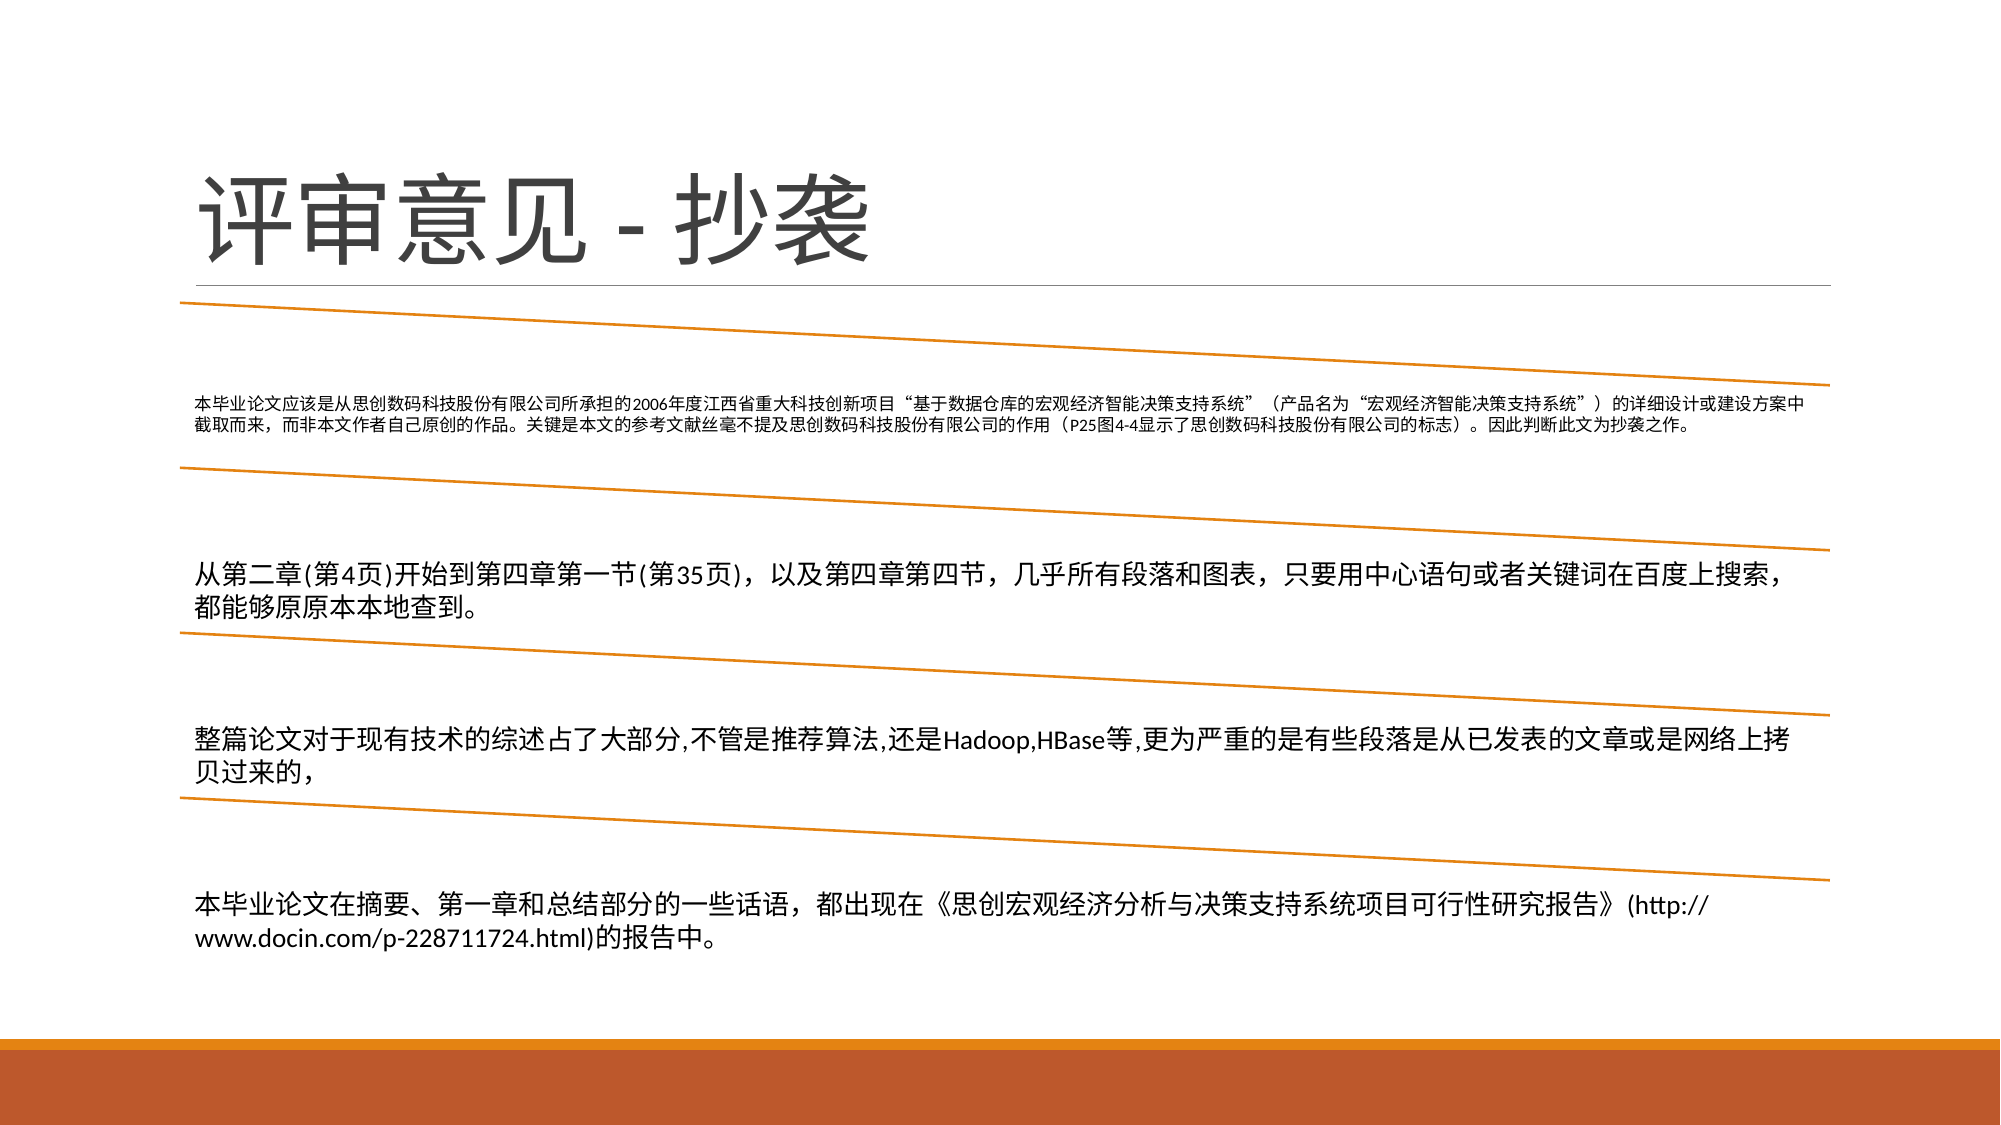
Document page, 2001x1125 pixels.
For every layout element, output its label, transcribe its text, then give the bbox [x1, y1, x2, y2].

title 评审意见-抄袭 [180, 47, 1830, 285]
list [179, 302, 1831, 964]
